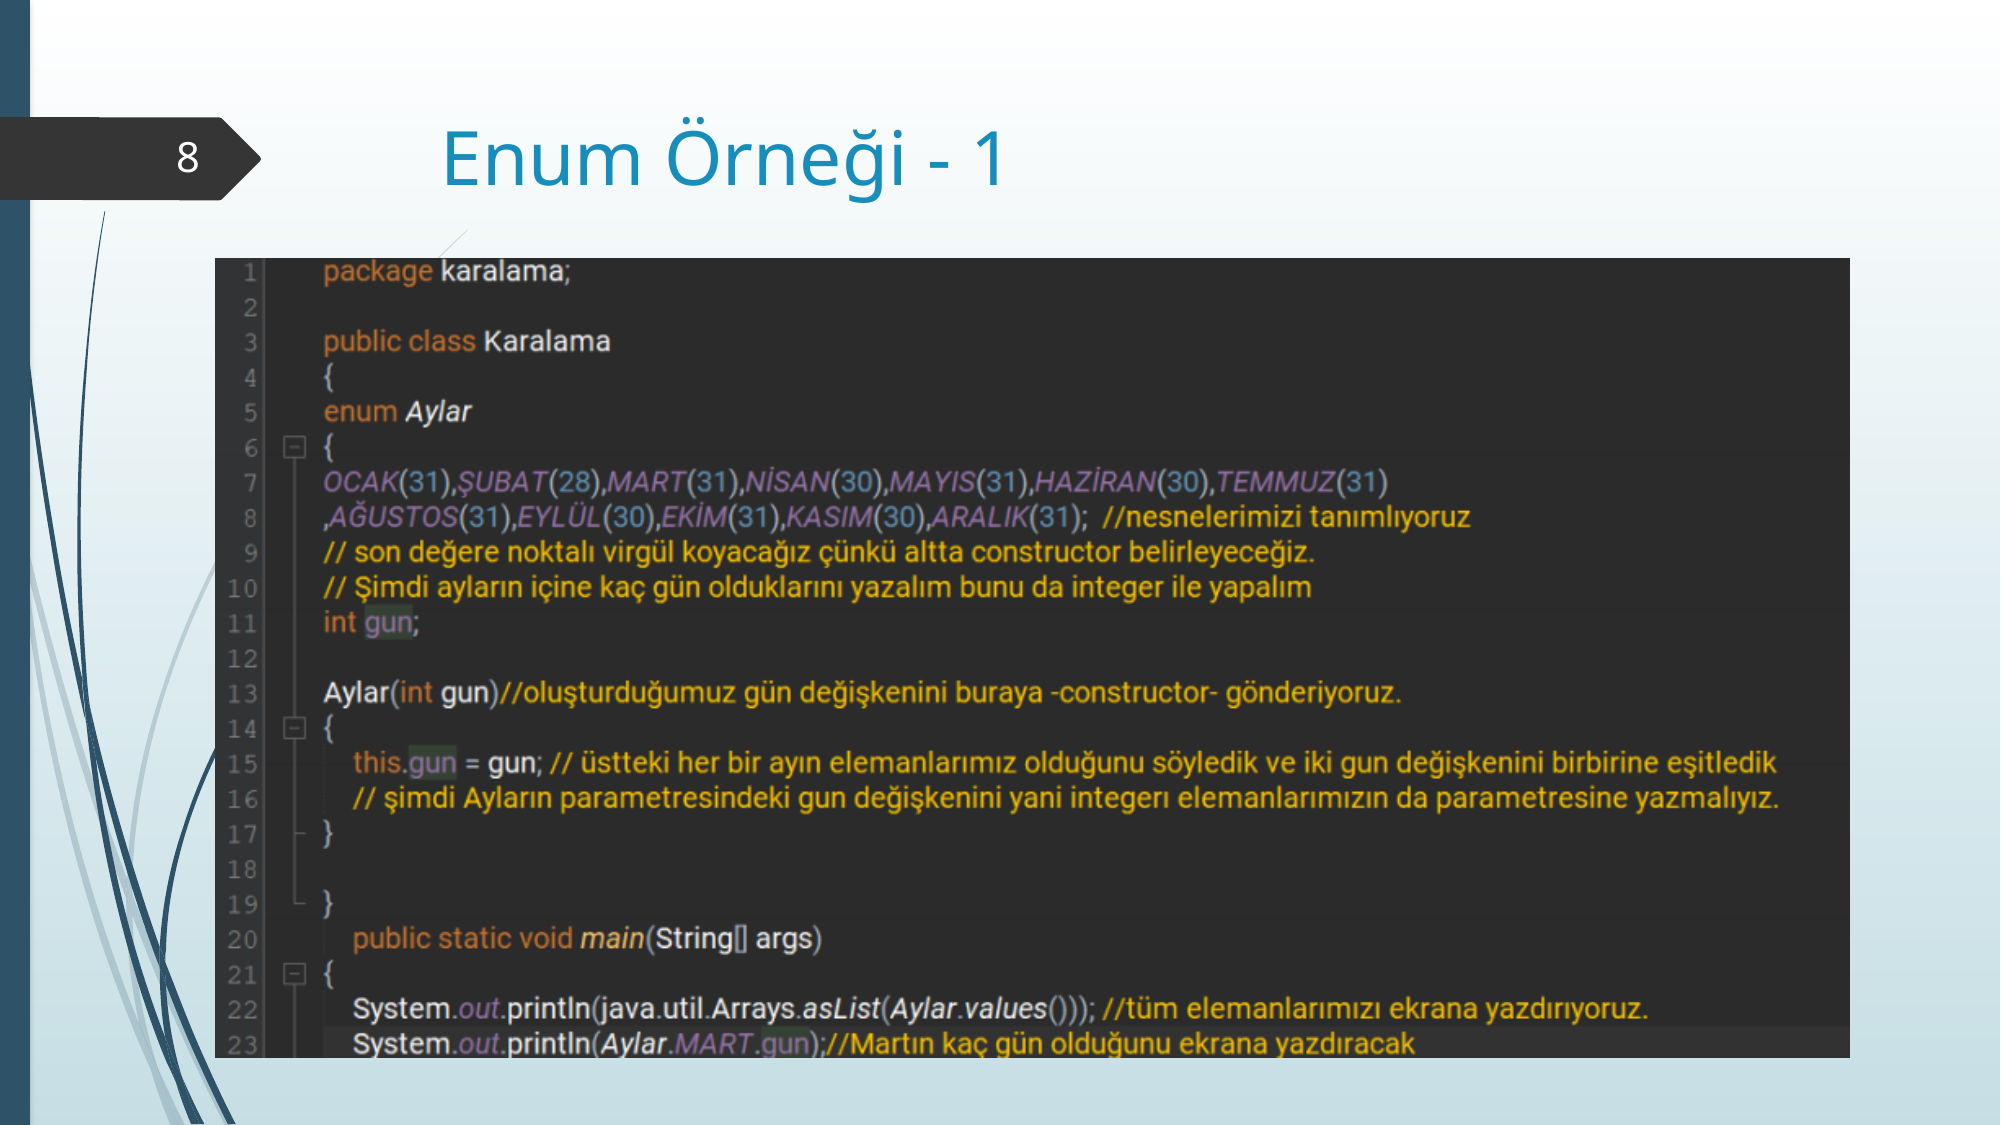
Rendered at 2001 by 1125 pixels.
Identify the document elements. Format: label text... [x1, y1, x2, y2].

slide_number 8 [87, 129, 216, 190]
picture [214, 258, 1850, 1058]
title Enum Örneği - 1 [425, 102, 1888, 313]
